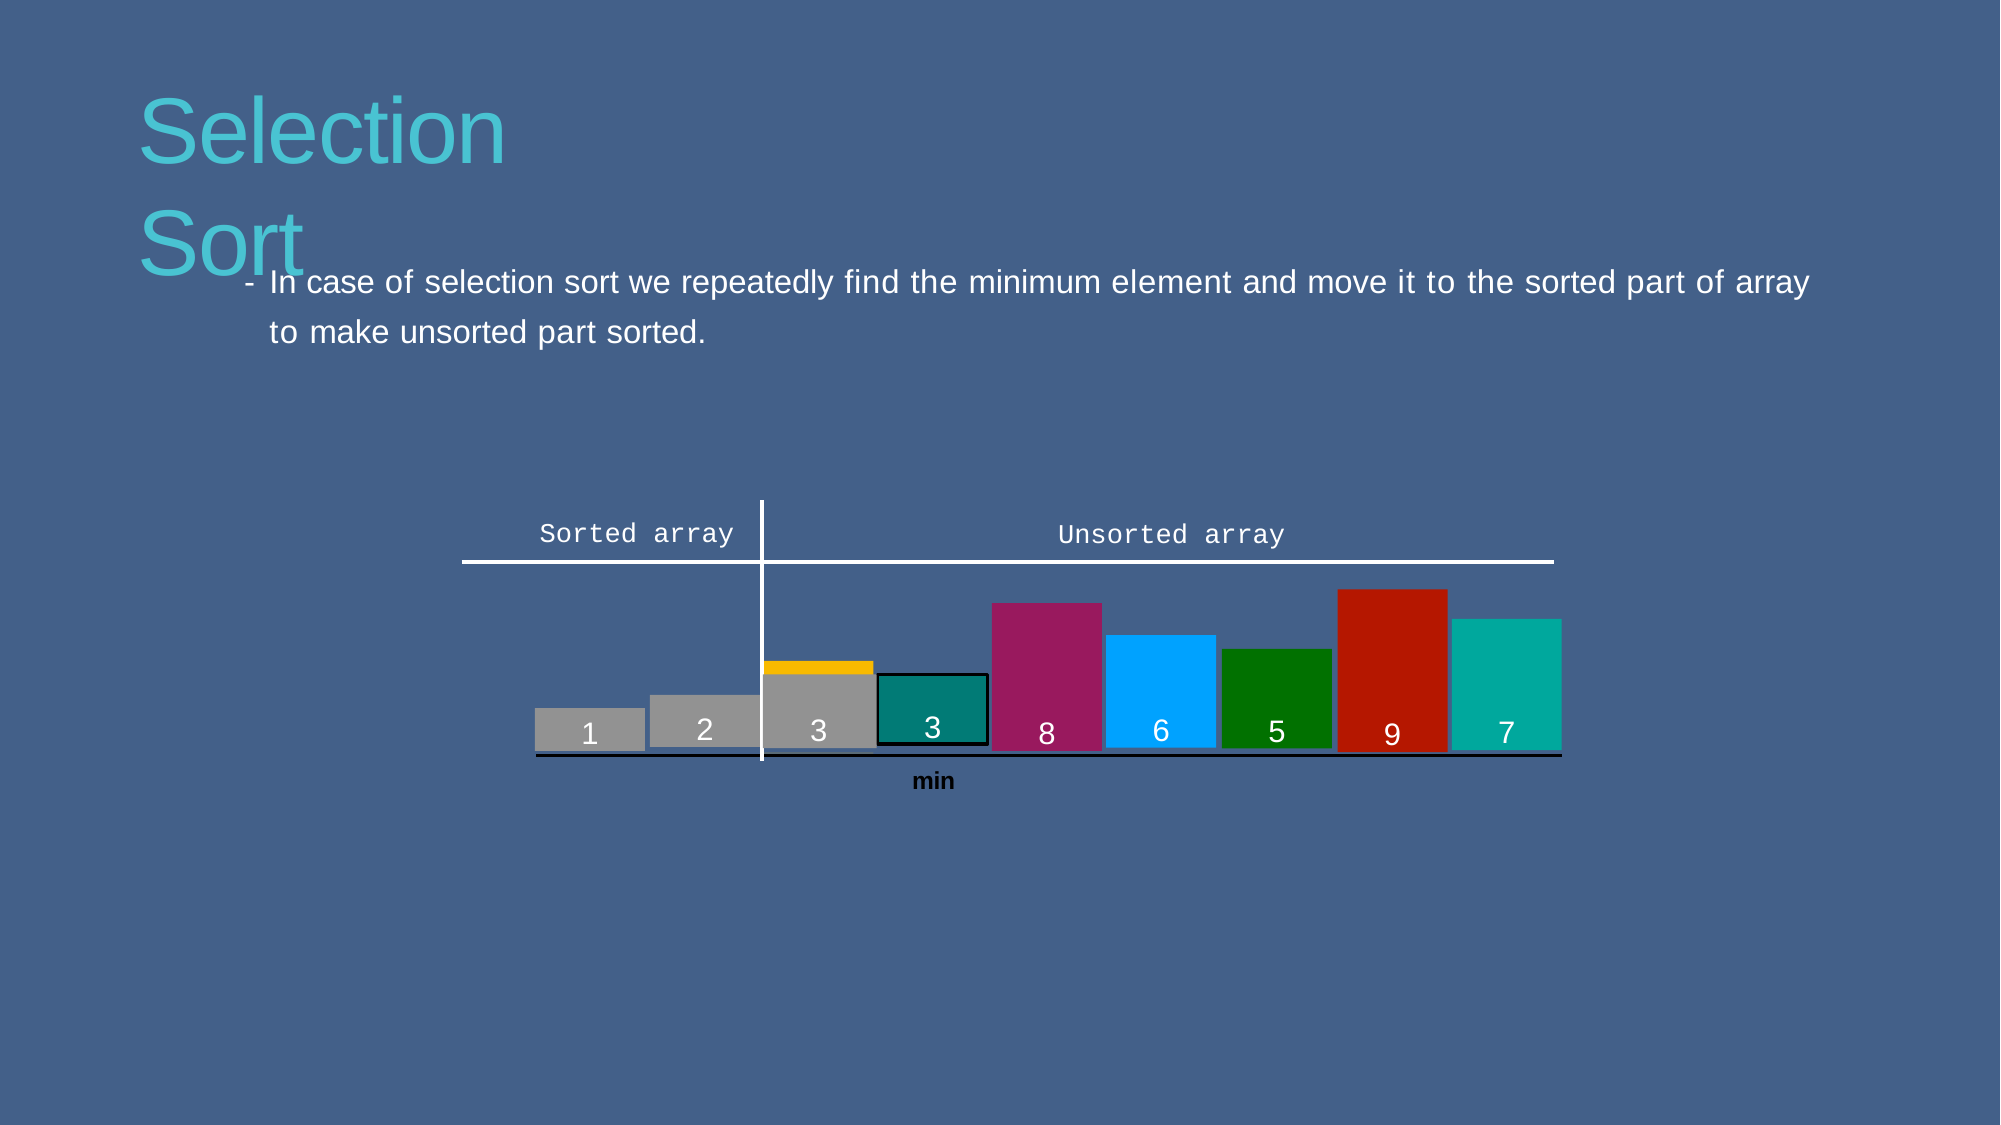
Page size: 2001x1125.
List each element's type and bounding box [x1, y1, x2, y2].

picture [0, 0, 2000, 1125]
text_box [461, 499, 1554, 761]
